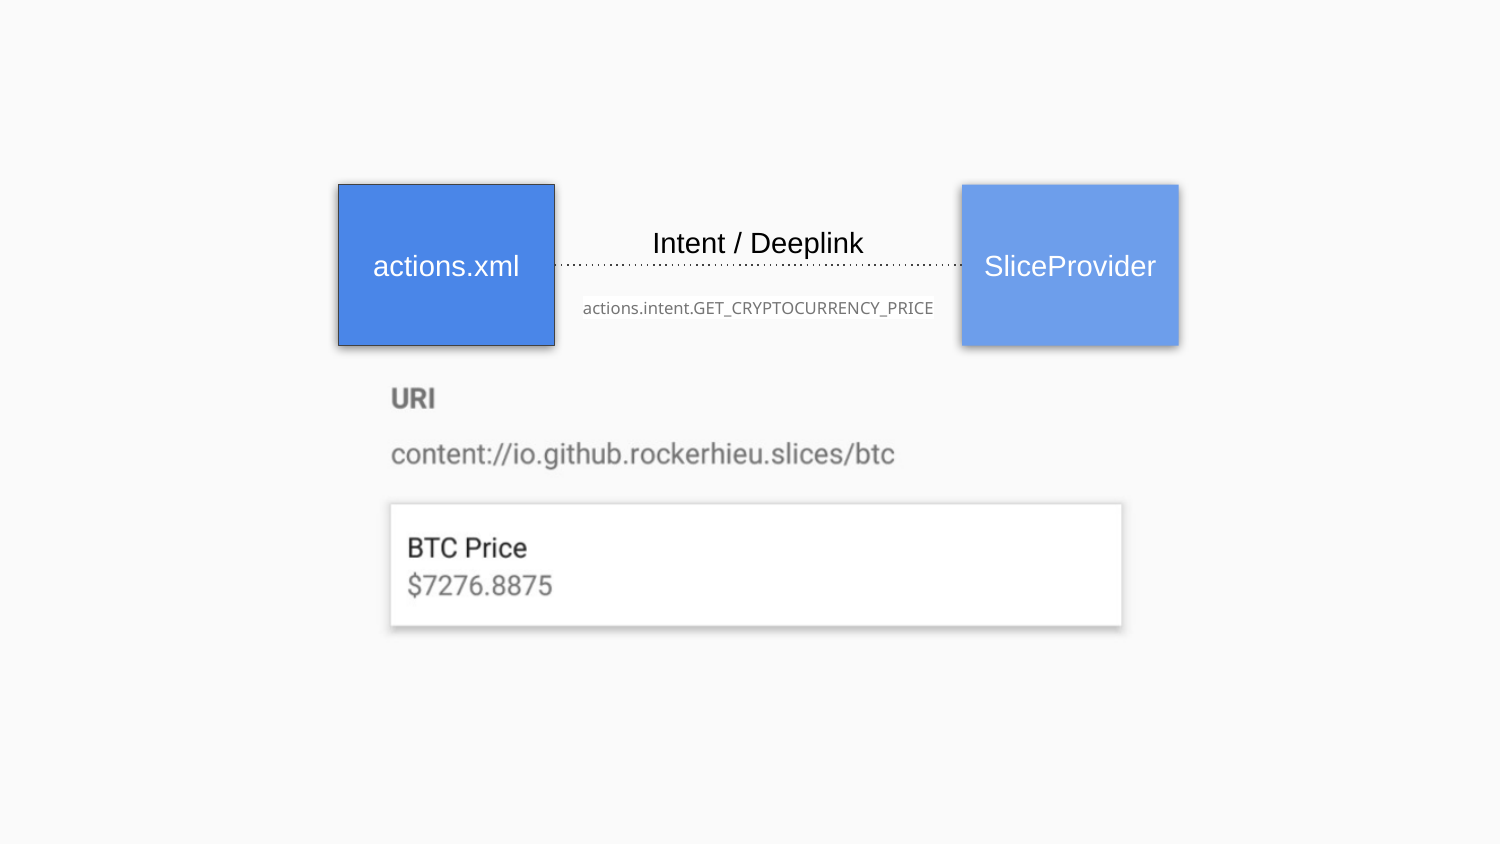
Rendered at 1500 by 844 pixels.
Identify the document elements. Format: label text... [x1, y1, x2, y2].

text_box SliceProvider [962, 184, 1179, 346]
text_box Intent / Deeplink [626, 209, 891, 248]
picture [354, 367, 1163, 660]
text_box actions.xml [338, 184, 555, 346]
text_box actions.intent.GET_CRYPTOCURRENCY_PRICE [541, 282, 975, 334]
